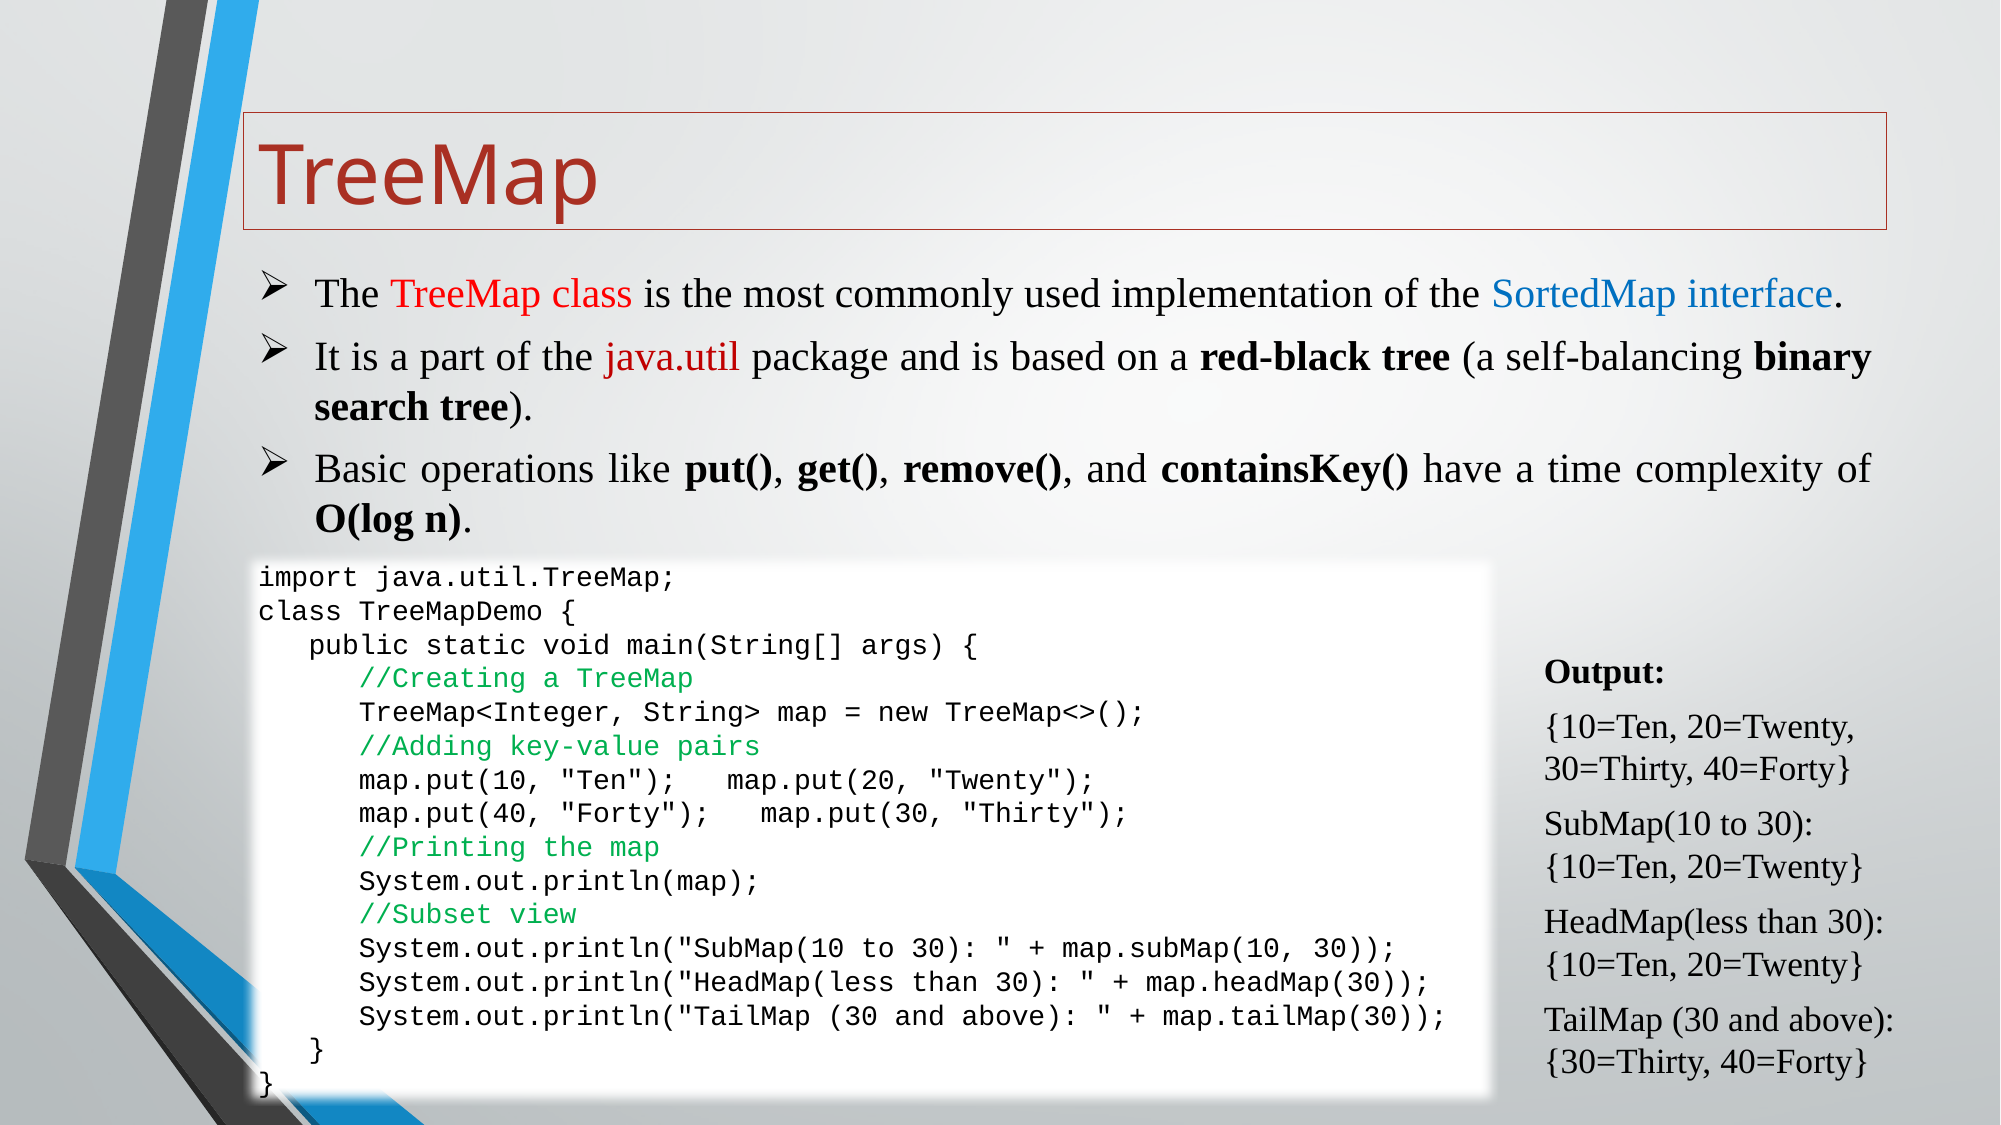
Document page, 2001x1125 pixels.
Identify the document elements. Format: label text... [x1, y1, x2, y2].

text_box Output: {10=Ten, 20=Twenty, 30=Thirty, 40=Forty} SubMap(10 to 30): {10=Ten, 20=Twenty} HeadMap(less than 30): {10=Ten, 20=Twenty} TailMap (30 and above): {30=Thirty, 40=Forty} [1528, 640, 1962, 1088]
text_box import java.util.TreeMap; class TreeMapDemo { public static void main(String[] args) { //Creating a TreeMap TreeMap<Integer, String> map = new TreeMap<>(); //Adding key-value pairs map.put(10, "Ten"); map.put(20, "Twenty"); map.put(40, "Forty"); map.put(30, "Thirty"); //Printing the map System.out.println(map); //Subset view System.out.println("SubMap(10 to 30): " + map.subMap(10, 30)); System.out.println("HeadMap(less than 30): " + map.headMap(30)); System.out.println("TailMap (30 and above): " + map.tailMap(30)); } } [261, 569, 1484, 1091]
text_box The TreeMap class is the most commonly used implementation of the SortedMap interface. It is a part of the java.util package and is based on a red-black tree (a self-balancing binary search tree). Basic operations like put(), get(), remove(), and containsKey() have a time complexity of O(log n). [243, 258, 1887, 549]
title TreeMap [243, 112, 1887, 230]
